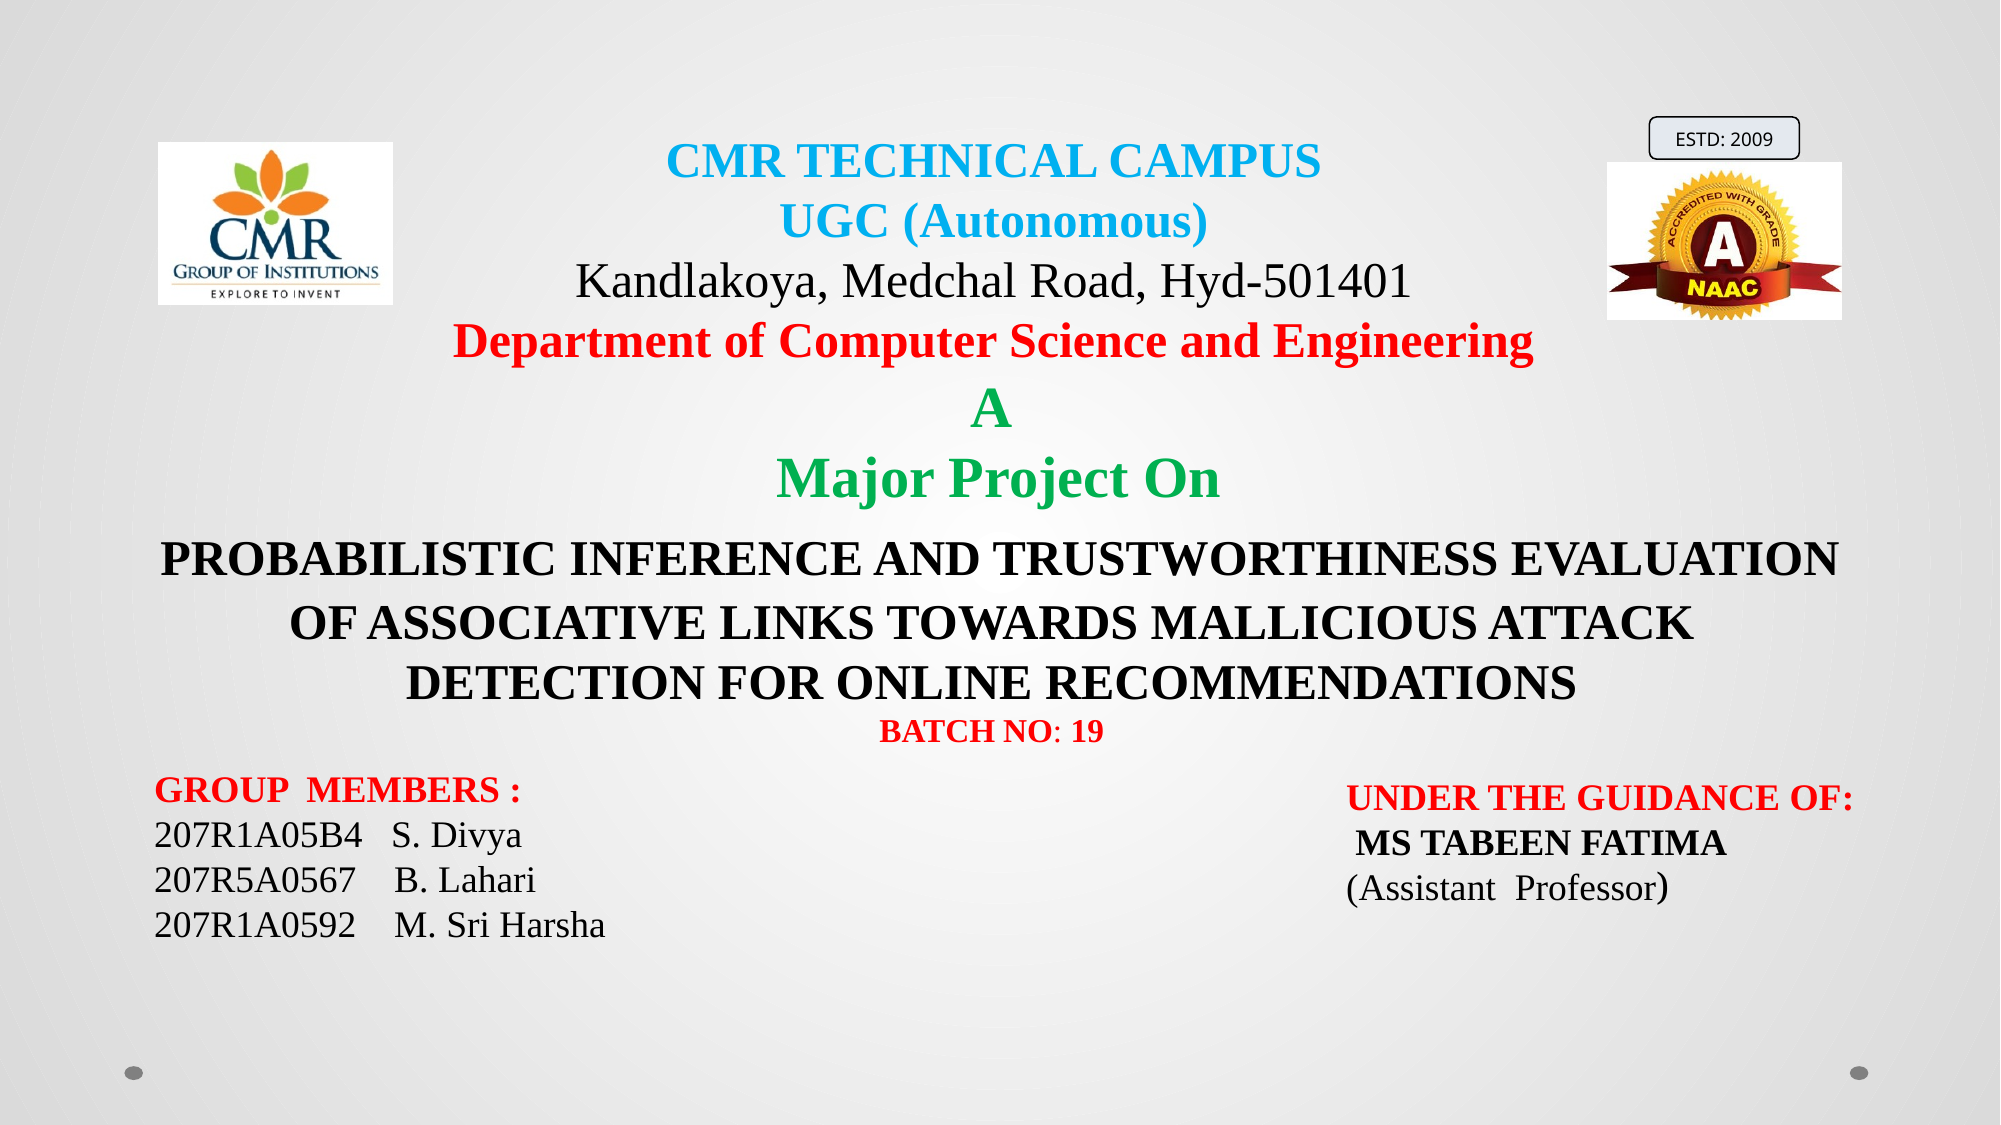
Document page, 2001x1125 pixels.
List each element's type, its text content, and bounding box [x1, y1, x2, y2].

text_box ESTD: 2009 [1649, 116, 1800, 160]
picture [1607, 162, 1842, 321]
text_box A Major Project On PROBABILISTIC INFERENCE AND TRUSTWORTHINESS EVALUATION OF ASSOCIATIVE LINKS TOWARDS MALLICIOUS ATTACK DETECTION FOR ONLINE RECOMMENDATIONS BATCH NO: 19 [121, 291, 1863, 625]
picture [158, 141, 393, 306]
text_box GROUP MEMBERS : 207R1A05B4 S. Divya 207R5A0567 B. Lahari 207R1A0592 M. Sri Harsha [129, 757, 992, 998]
text_box UNDER THE GUIDANCE OF: MS TABEEN FATIMA (Assistant Professor) [1331, 766, 1901, 916]
text_box CMR TECHNICAL CAMPUS UGC (Autonomous) Kandlakoya, Medchal Road, Hyd-501401 Department of Computer Science and Engineering [381, 119, 1607, 375]
